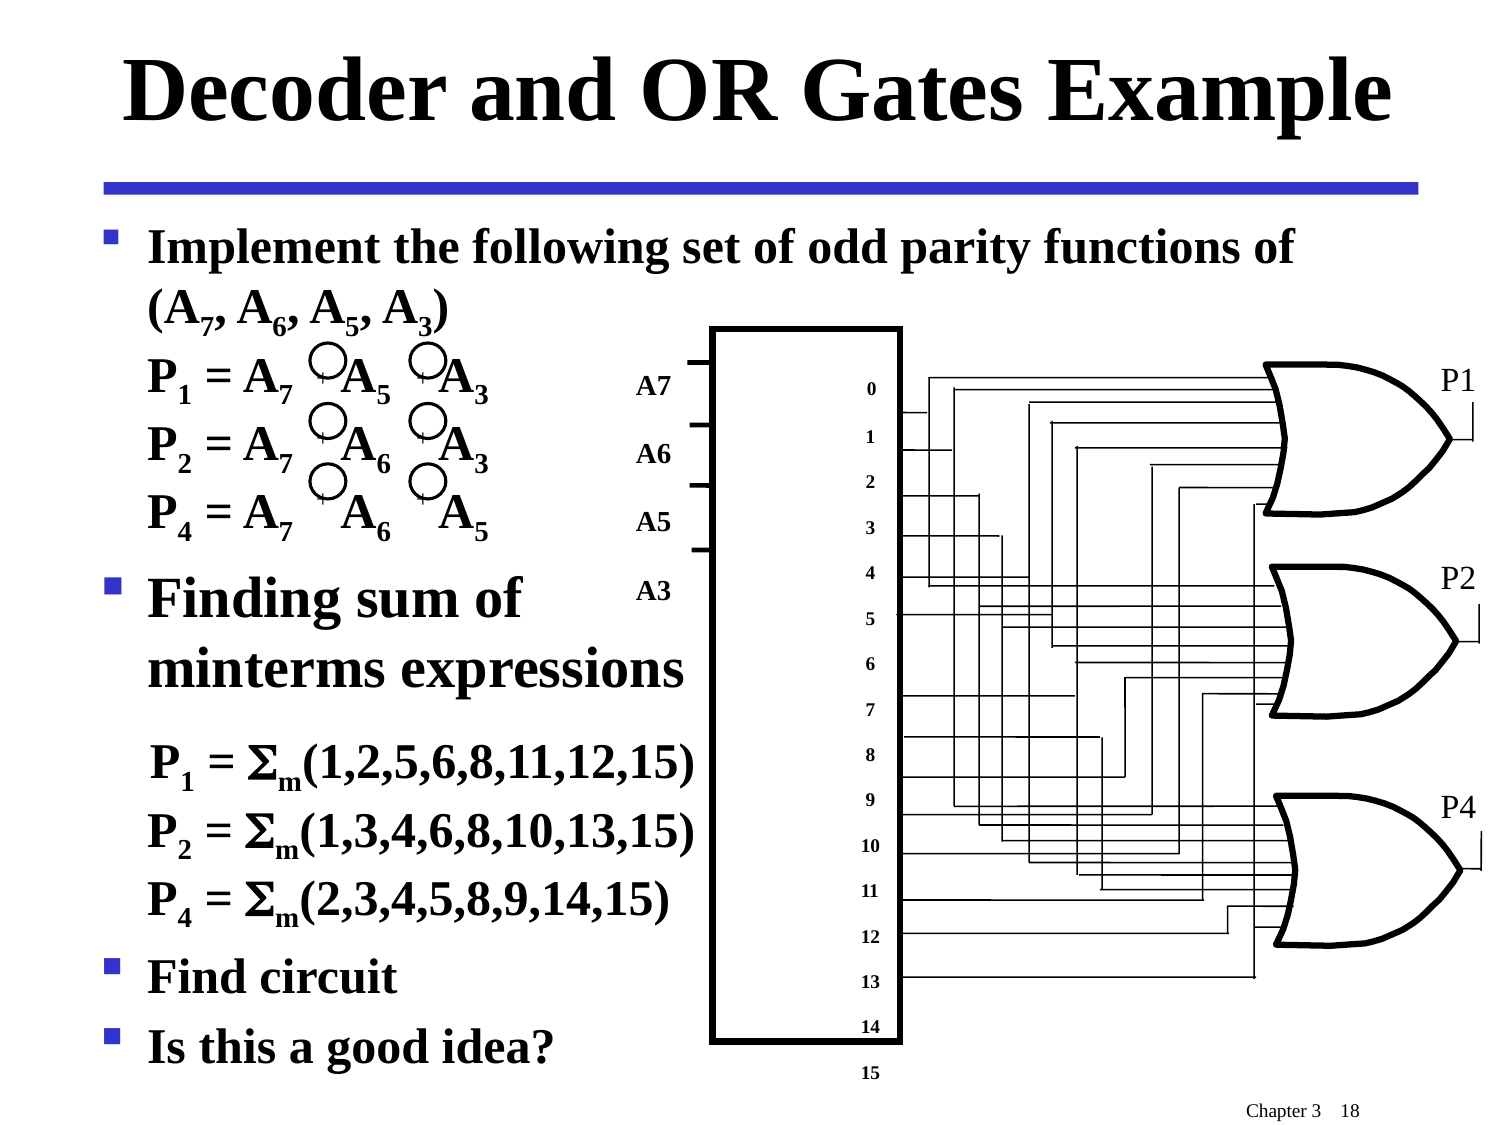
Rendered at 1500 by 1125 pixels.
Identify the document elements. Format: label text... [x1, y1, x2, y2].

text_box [401, 326, 458, 513]
title Decoder and OR Gates Example [107, 0, 1418, 168]
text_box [611, 310, 1500, 1042]
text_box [301, 326, 358, 513]
slide_number Chapter 3 18 [1231, 1068, 1499, 1125]
list Implement the following set of odd parity functions of (A7, A6, A5, A3) P1 = A7 A5 A3 P2 = A7 A6 A3 P4 = A7 A6 A5 Finding sum of minterms expressions P1 = Sm(1,2,5,6,8,11,12,15) P2 = Sm(1,3,4,6,8,10,13,15) P4 = Sm(2,3,4,5,8,9,14,15) Find circuit Is this a good idea? [84, 206, 1360, 1032]
